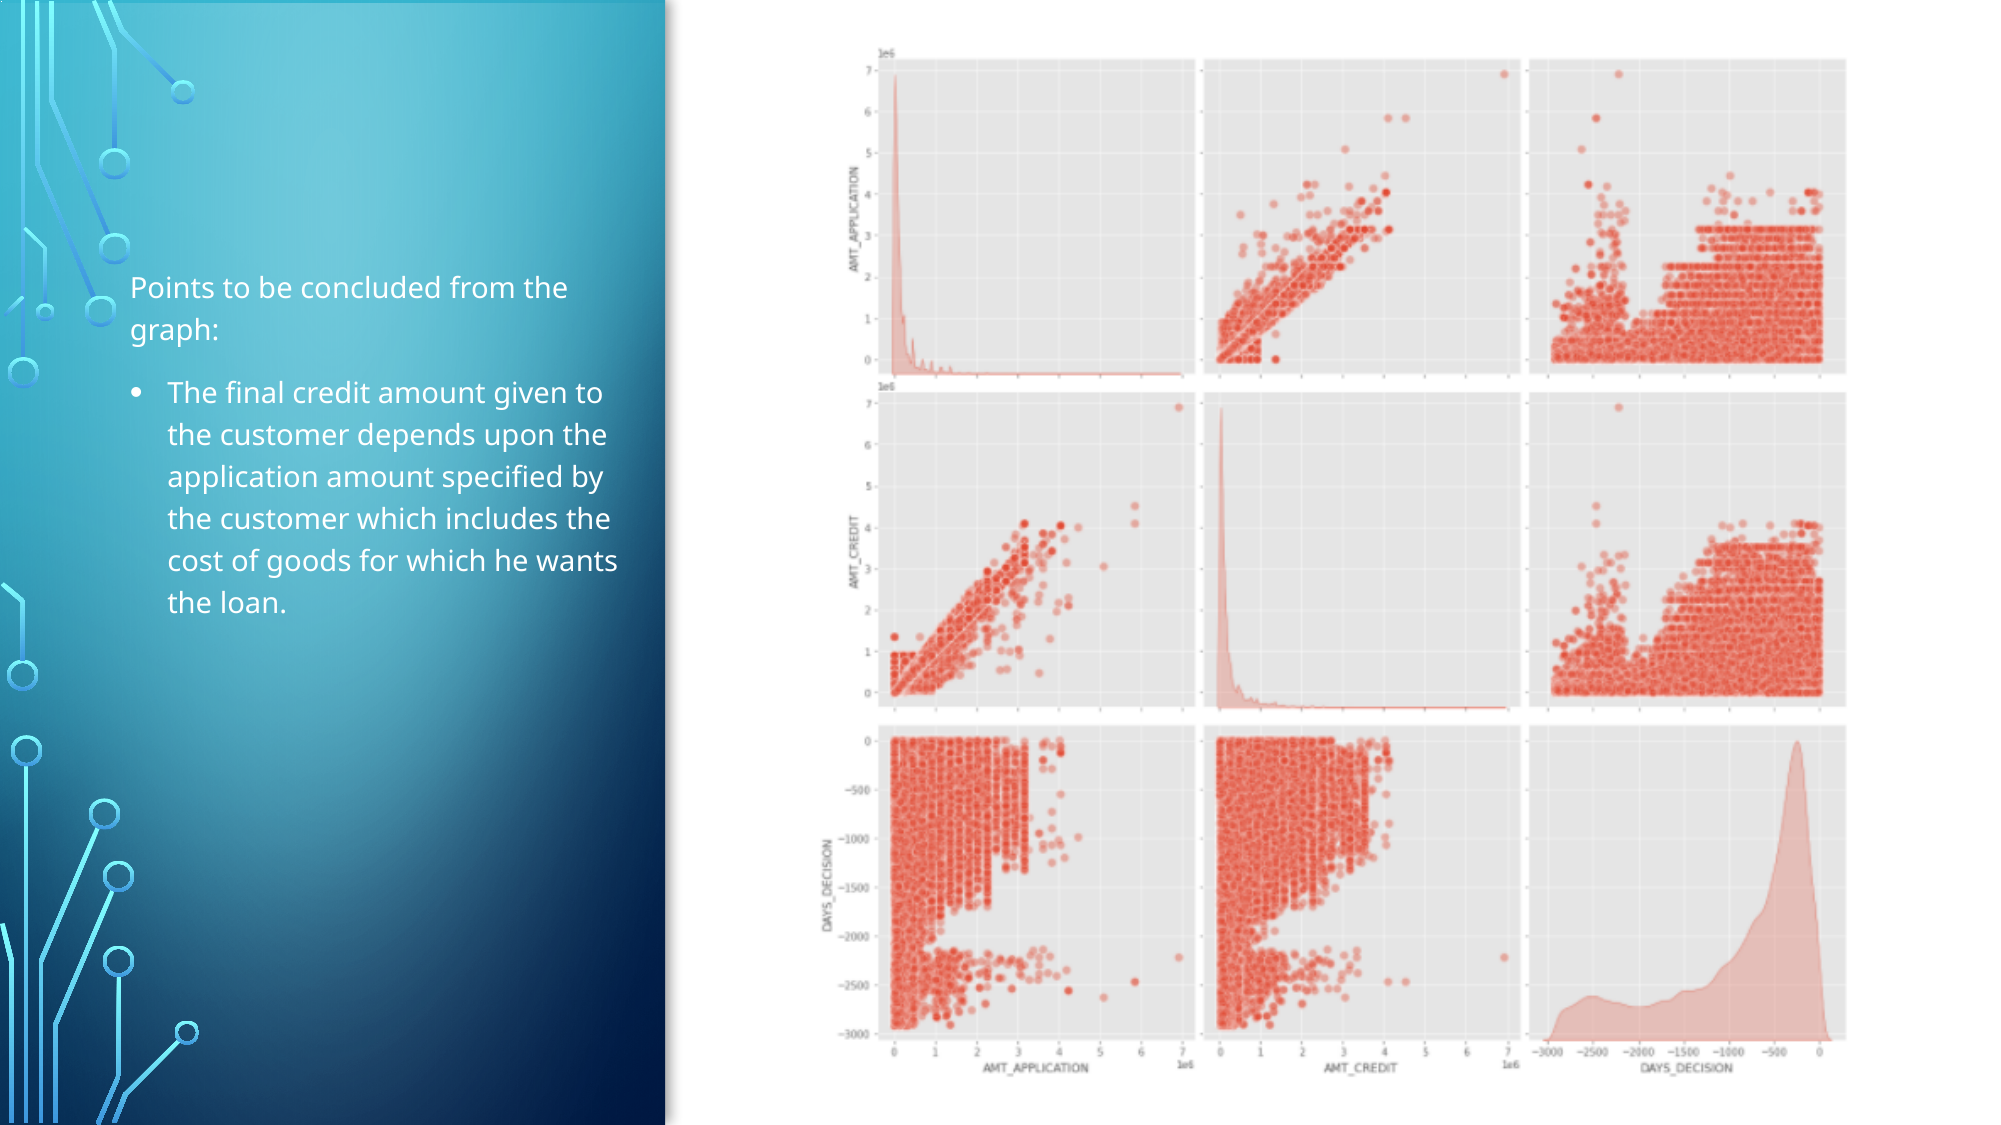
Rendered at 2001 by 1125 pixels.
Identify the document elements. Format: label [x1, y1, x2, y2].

text_box [0, 0, 201, 1125]
picture [816, 31, 1865, 1094]
picture [201, 0, 667, 1125]
text_box [678, 0, 2000, 1125]
